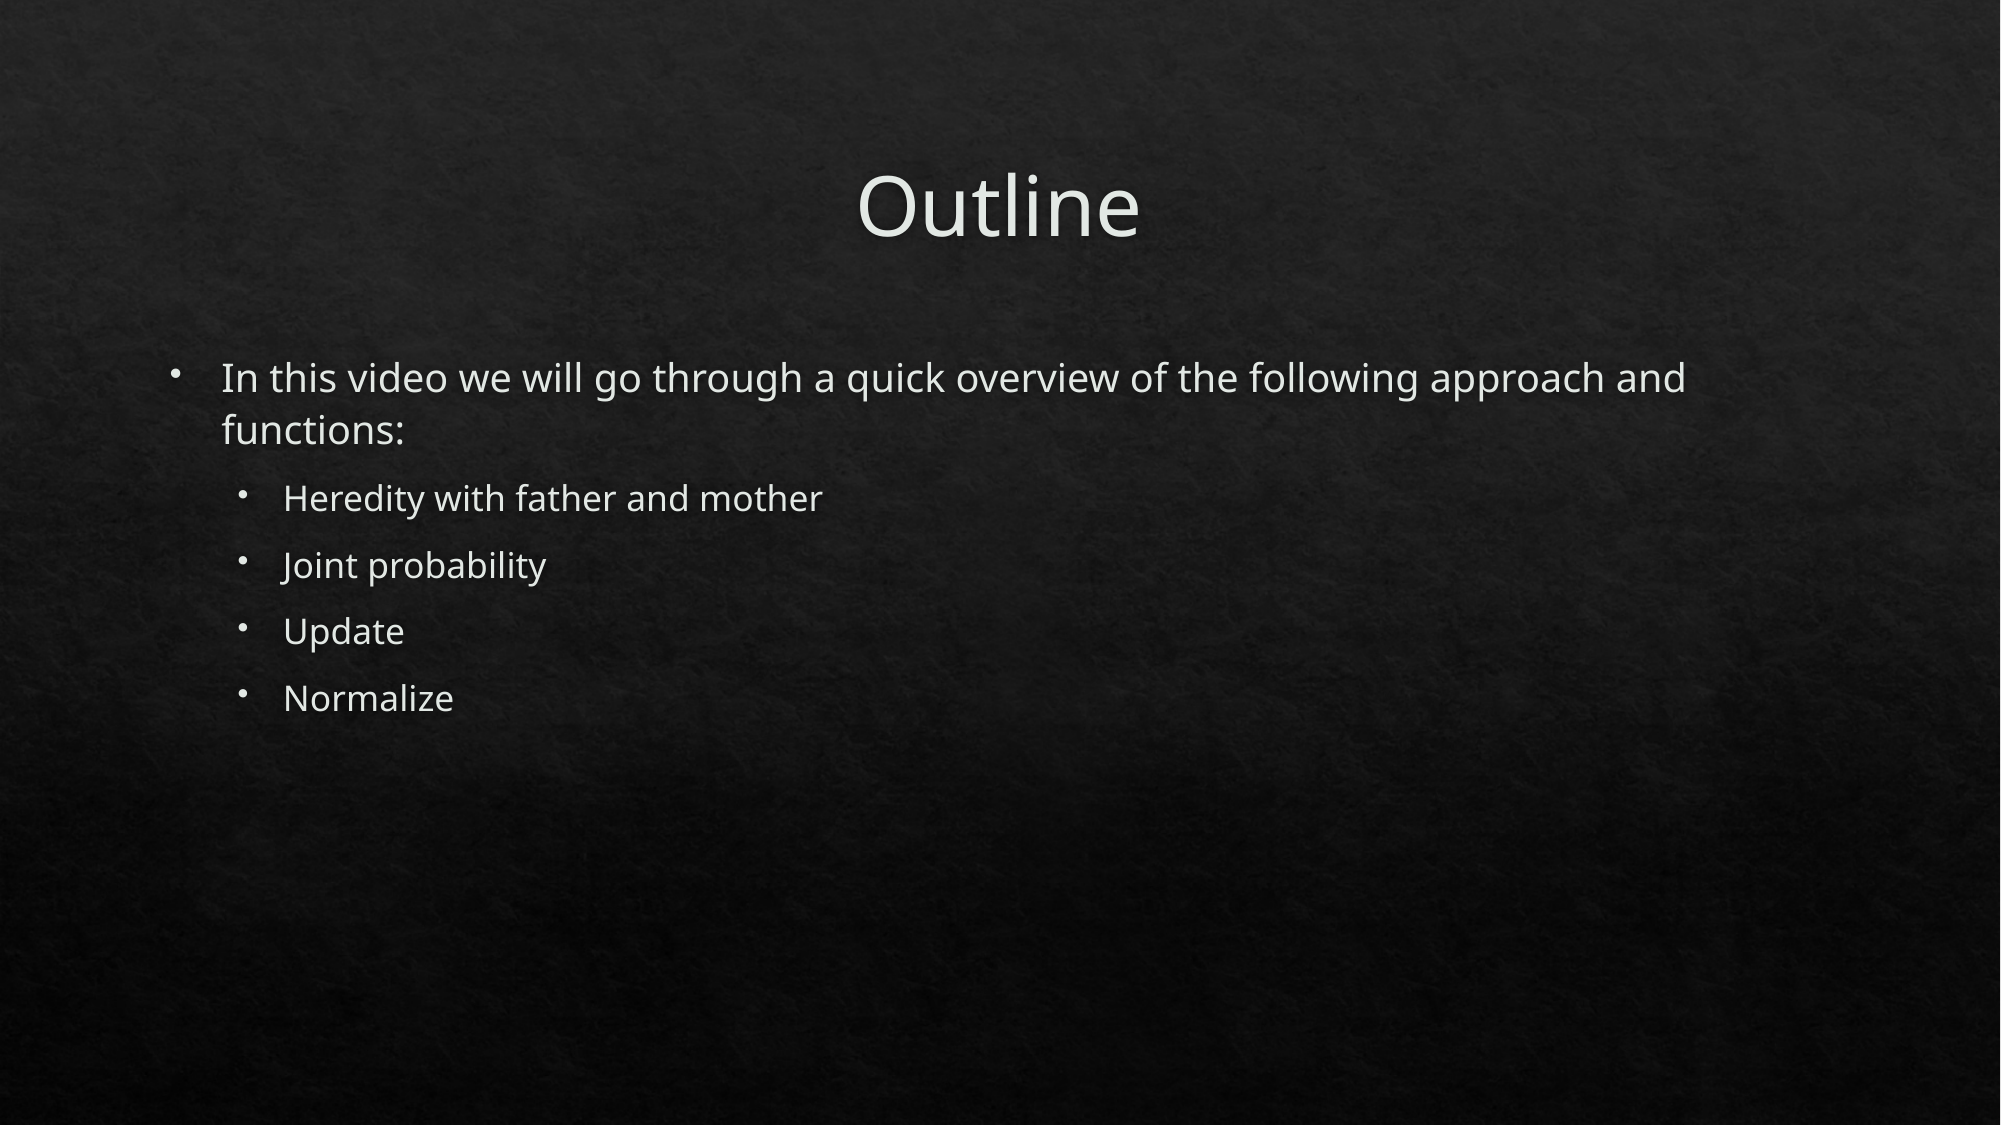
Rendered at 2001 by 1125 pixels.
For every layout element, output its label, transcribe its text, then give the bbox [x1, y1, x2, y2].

title Outline [149, 99, 1849, 307]
list In this video we will go through a quick overview of the following approach and functions: Heredity with father and mother Joint probability Update Normalize [149, 340, 1849, 950]
